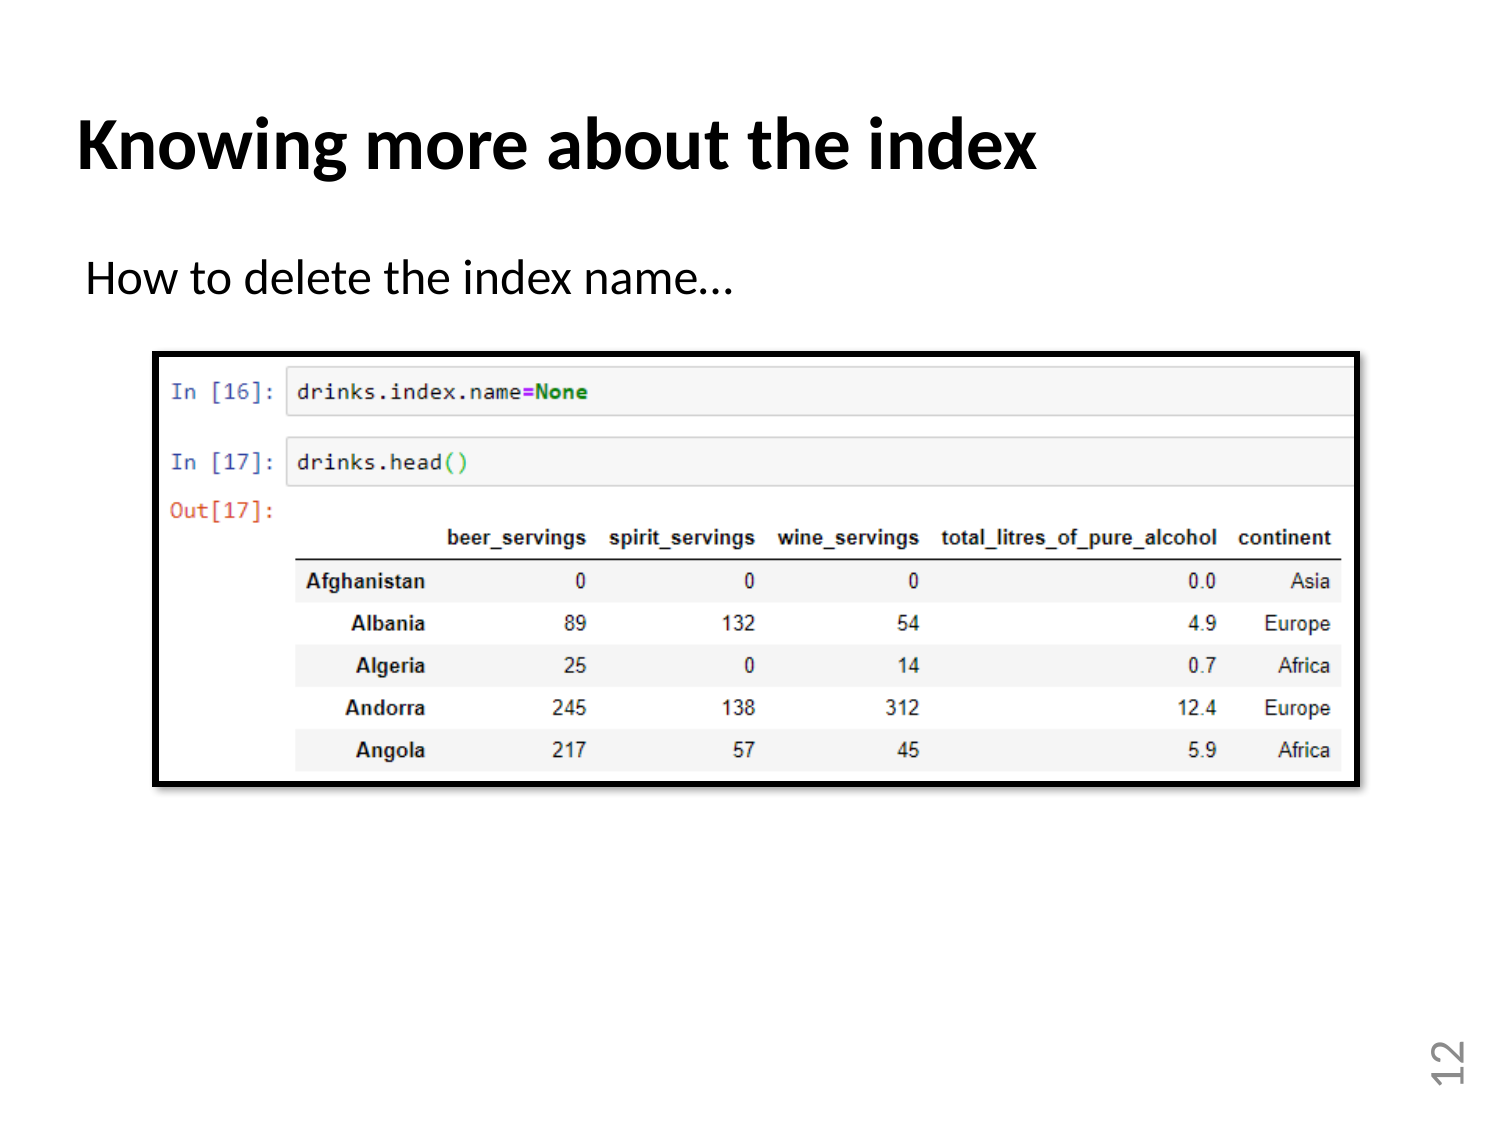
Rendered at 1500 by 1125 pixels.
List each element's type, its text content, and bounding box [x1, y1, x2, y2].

text_box How to delete the index name… [70, 237, 1434, 313]
text_box Knowing more about the index [62, 87, 1450, 193]
picture [158, 356, 1355, 781]
slide_number 12 [1412, 1025, 1475, 1125]
